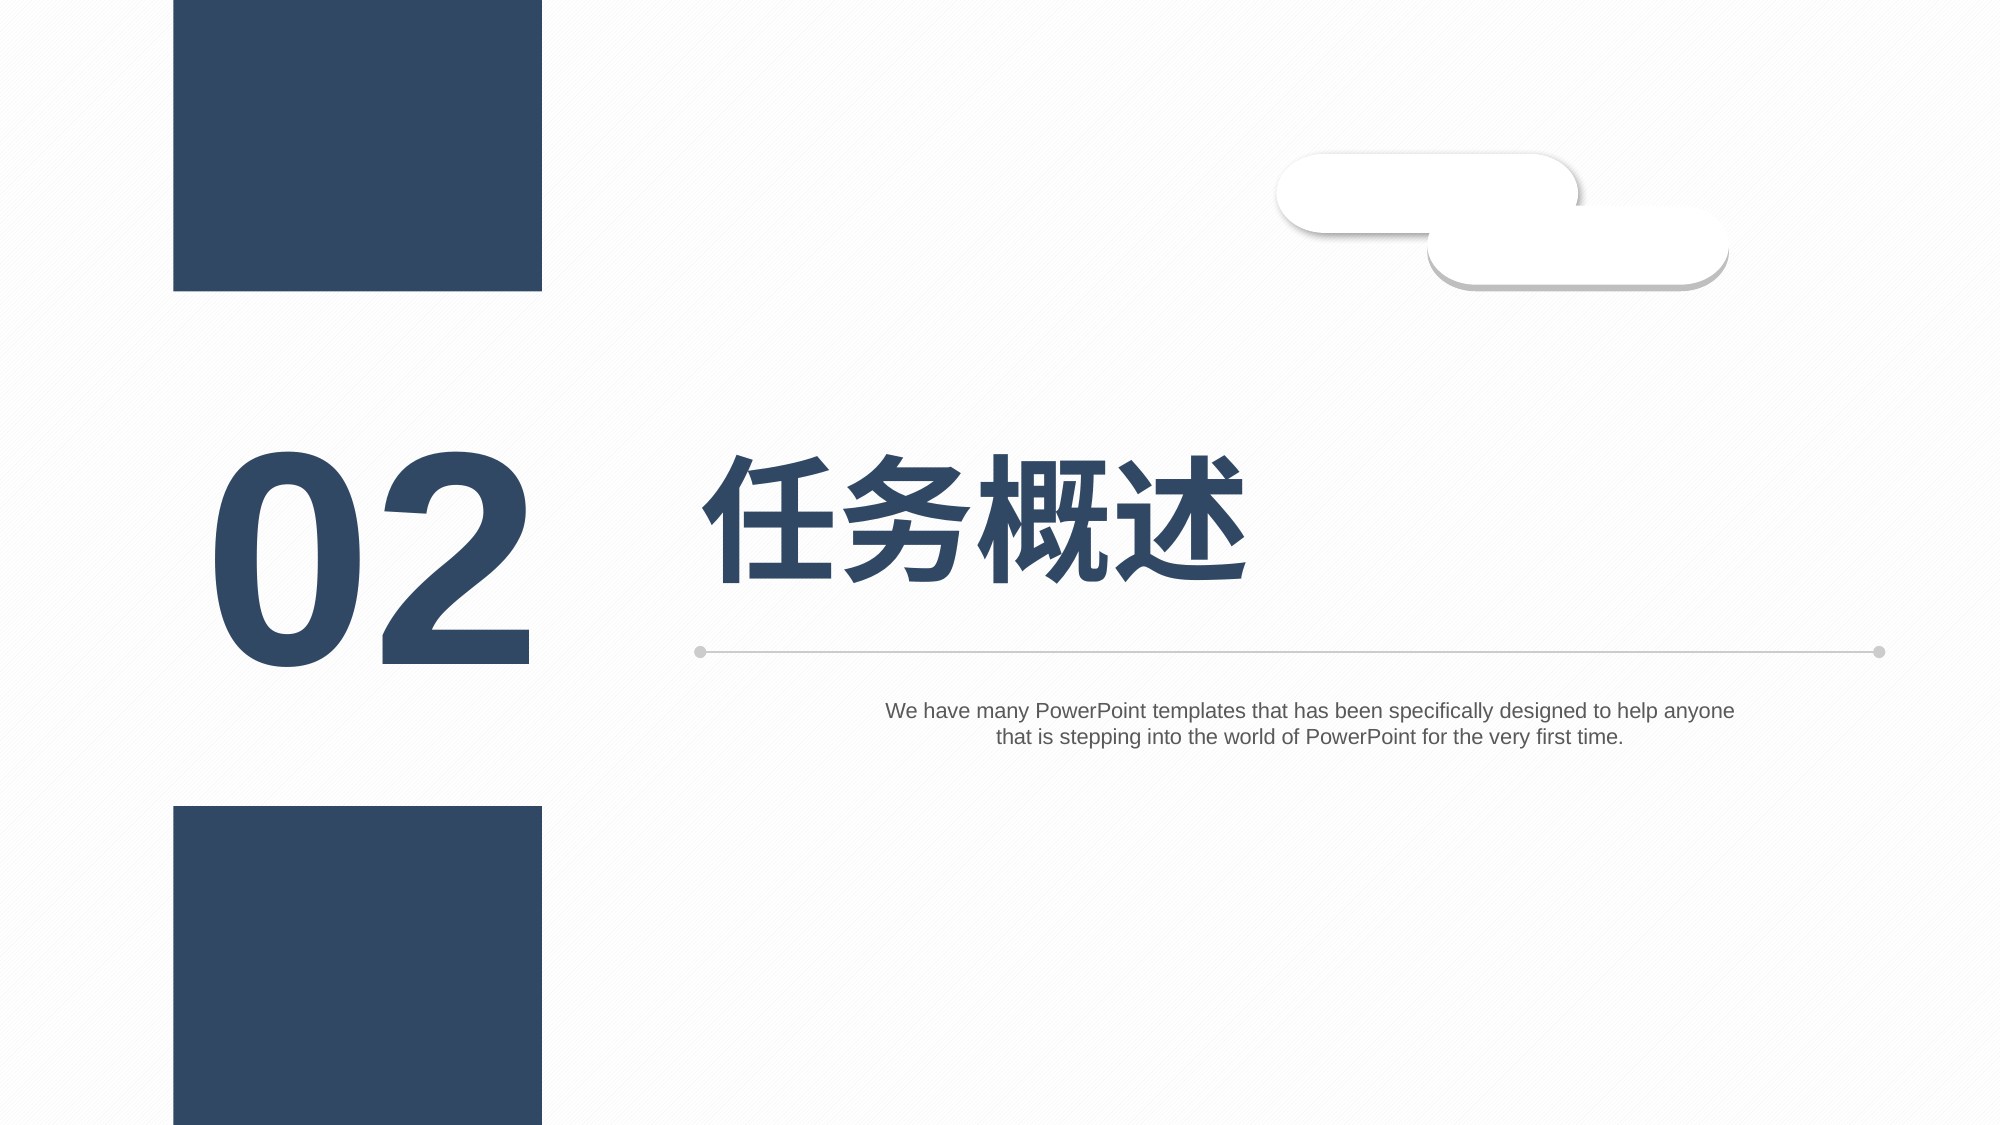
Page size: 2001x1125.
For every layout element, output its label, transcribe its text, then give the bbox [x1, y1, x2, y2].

text_box We have many PowerPoint templates that has been specifically designed to help anyone that is stepping into the world of PowerPoint for the very first time. [866, 696, 1755, 749]
text_box [172, 0, 543, 292]
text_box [1276, 153, 1729, 292]
text_box [172, 805, 543, 1125]
text_box 任务概述 [700, 433, 1880, 599]
text_box 02 [173, 359, 542, 725]
